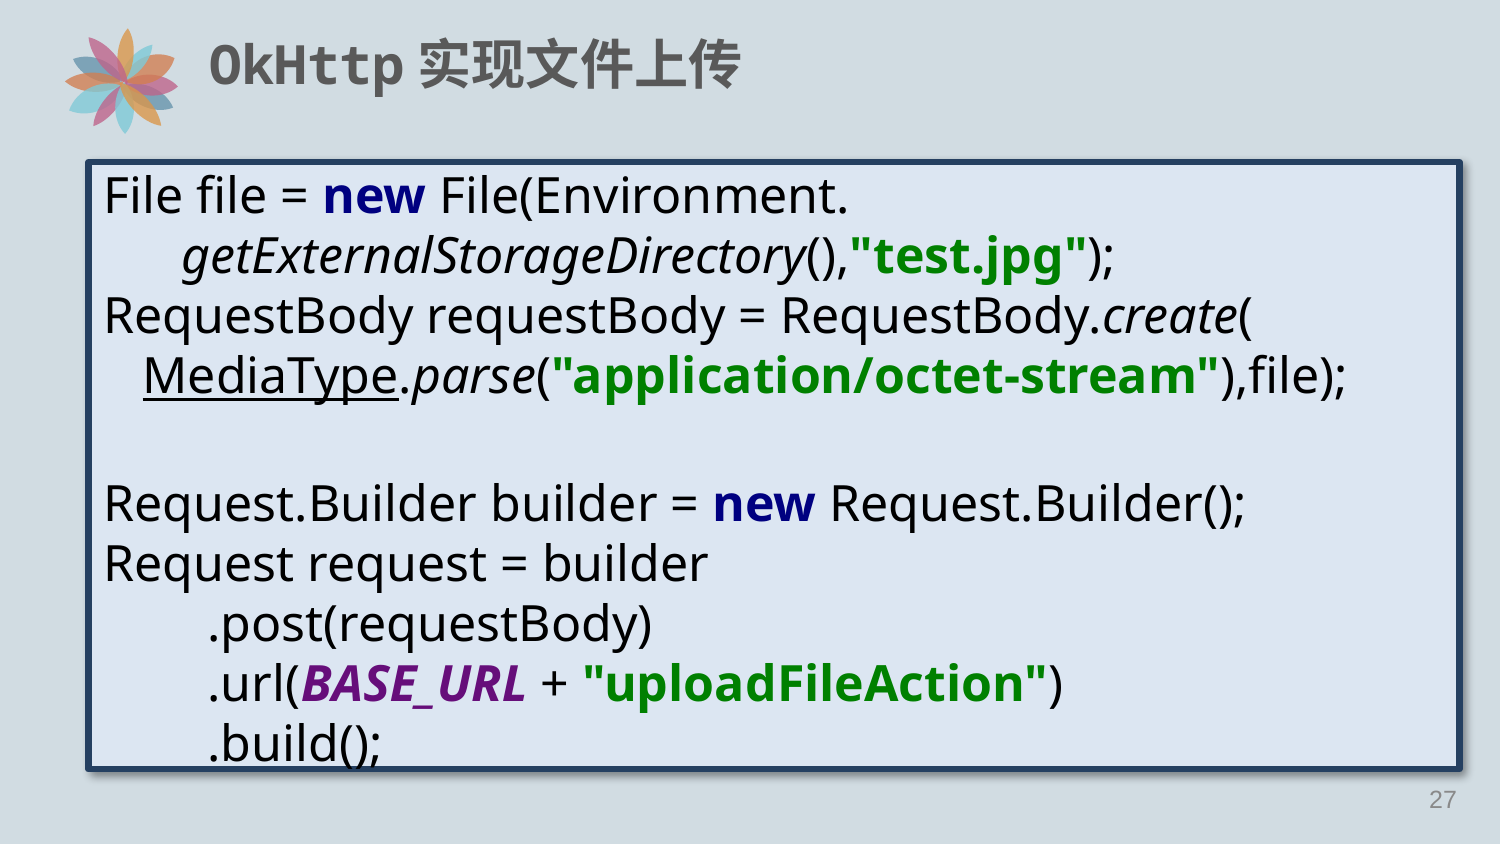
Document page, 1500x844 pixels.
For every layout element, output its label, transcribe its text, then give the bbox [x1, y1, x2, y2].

title OkHttp实现文件上传 [194, 23, 1195, 140]
text_box File file = new File(Environment. getExternalStorageDirectory(),"test.jpg"); RequestBody requestBody = RequestBody.create( MediaType.parse("application/octet-stream"),file); Request.Builder builder = new Request.Builder(); Request request = builder .post(requestBody) .url(BASE_URL + "uploadFileAction") .build(); [88, 156, 1500, 825]
